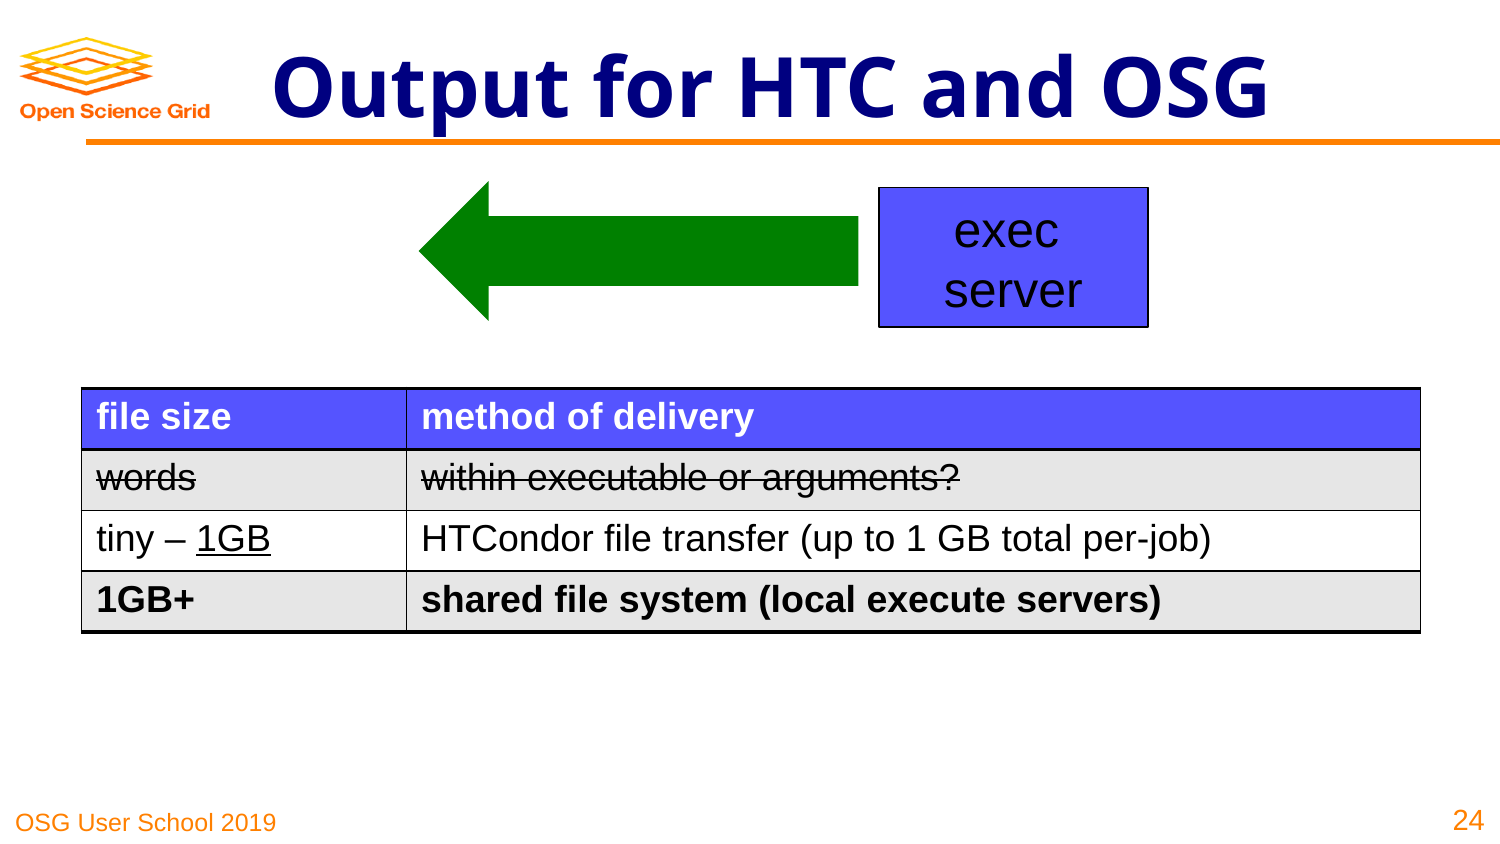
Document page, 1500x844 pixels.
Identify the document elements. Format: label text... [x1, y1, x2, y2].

table_cell words [82, 451, 406, 510]
table_cell within executable or arguments? [407, 451, 1420, 510]
text_box [418, 181, 859, 321]
list [93, 164, 1446, 741]
text_box exec server [879, 187, 1148, 327]
table_header method of delivery [407, 390, 1420, 448]
title Output for HTC and OSG [201, 14, 1342, 155]
table_cell shared file system (local execute servers) [407, 572, 1420, 630]
table_cell HTCondor file transfer (up to 1 GB total per-job) [407, 511, 1420, 570]
table_cell 1GB+ [82, 572, 406, 630]
picture [0, 20, 201, 134]
slide_number 24 [1431, 787, 1500, 844]
table_header file size [82, 390, 406, 448]
table_cell tiny – 1GB [82, 511, 406, 570]
